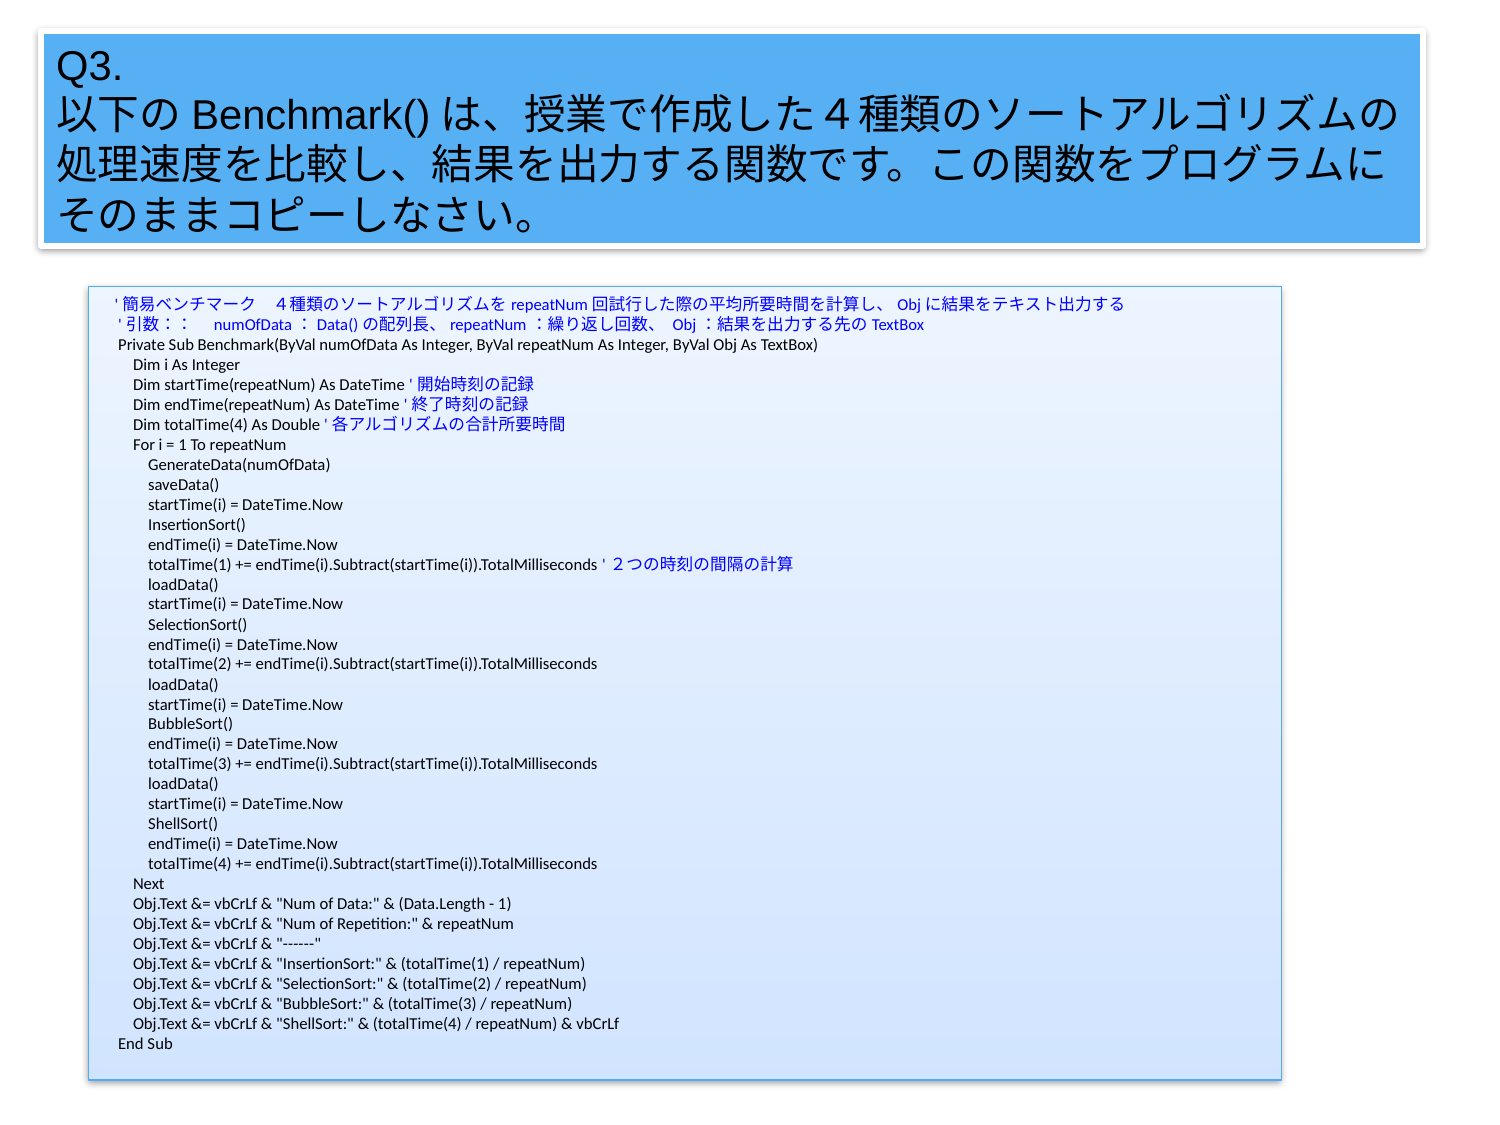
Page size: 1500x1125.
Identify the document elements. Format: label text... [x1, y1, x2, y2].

text_box '簡易ベンチマーク ４種類のソートアルゴリズムをrepeatNum回試行した際の平均所要時間を計算し、Objに結果をテキスト出力する '引数：： numOfData：Data()の配列長、repeatNum：繰り返し回数、 Obj：結果を出力する先のTextBox Private Sub Benchmark(ByVal numOfData As Integer, ByVal repeatNum As Integer, ByVal Obj As TextBox) Dim i As Integer Dim startTime(repeatNum) As DateTime '開始時刻の記録 Dim endTime(repeatNum) As DateTime '終了時刻の記録 Dim totalTime(4) As Double '各アルゴリズムの合計所要時間 For i = 1 To repeatNum GenerateData(numOfData) saveData() startTime(i) = DateTime.Now InsertionSort() endTime(i) = DateTime.Now totalTime(1) += endTime(i).Subtract(startTime(i)).TotalMilliseconds '２つの時刻の間隔の計算 loadData() startTime(i) = DateTime.Now SelectionSort() endTime(i) = DateTime.Now totalTime(2) += endTime(i).Subtract(startTime(i)).TotalMilliseconds loadData() startTime(i) = DateTime.Now BubbleSort() endTime(i) = DateTime.Now totalTime(3) += endTime(i).Subtract(startTime(i)).TotalMilliseconds loadData() startTime(i) = DateTime.Now ShellSort() endTime(i) = DateTime.Now totalTime(4) += endTime(i).Subtract(startTime(i)).TotalMilliseconds Next Obj.Text &= vbCrLf & "Num of Data:" & (Data.Length - 1) Obj.Text &= vbCrLf & "Num of Repetition:" & repeatNum Obj.Text &= vbCrLf & "------" Obj.Text &= vbCrLf & "InsertionSort:" & (totalTime(1) / repeatNum) Obj.Text &= vbCrLf & "SelectionSort:" & (totalTime(2) / repeatNum) Obj.Text &= vbCrLf & "BubbleSort:" & (totalTime(3) / repeatNum) Obj.Text &= vbCrLf & "ShellSort:" & (totalTime(4) / repeatNum) & vbCrLf End Sub [88, 286, 1282, 1081]
text_box Q3. 以下のBenchmark()は、授業で作成した４種類のソートアルゴリズムの処理速度を比較し、結果を出力する関数です。この関数をプログラムにそのままコピーしなさい。 [38, 28, 1426, 249]
